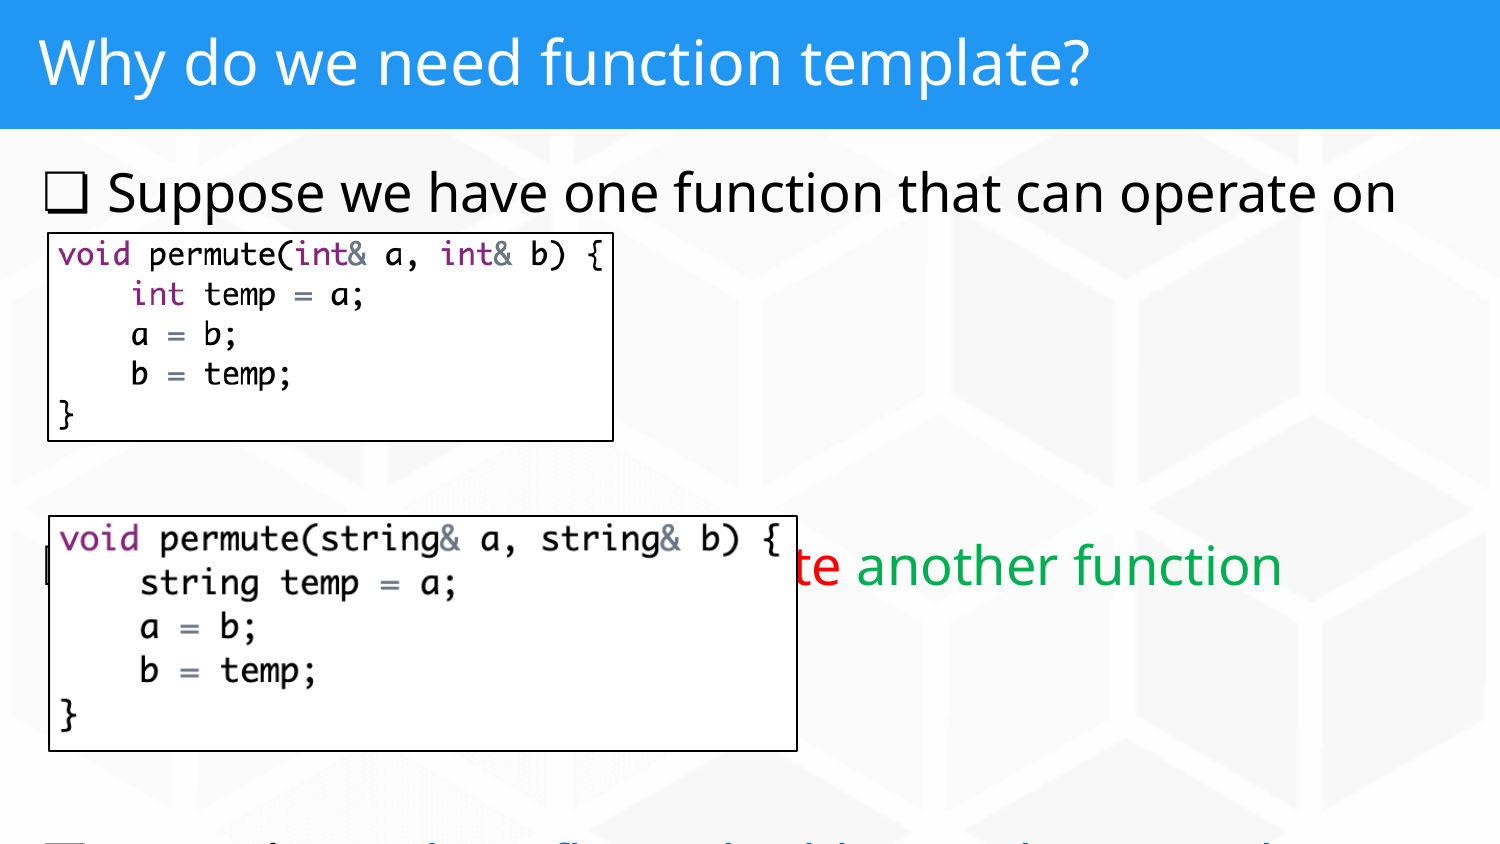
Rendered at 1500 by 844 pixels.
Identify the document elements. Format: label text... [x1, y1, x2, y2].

title Why do we need function template? [23, 0, 1500, 122]
list Suppose we have one function that can operate on int How about string? Let’s write another function How about char? float? double? Student? Product?.... [17, 133, 1483, 828]
picture [0, 129, 1500, 844]
